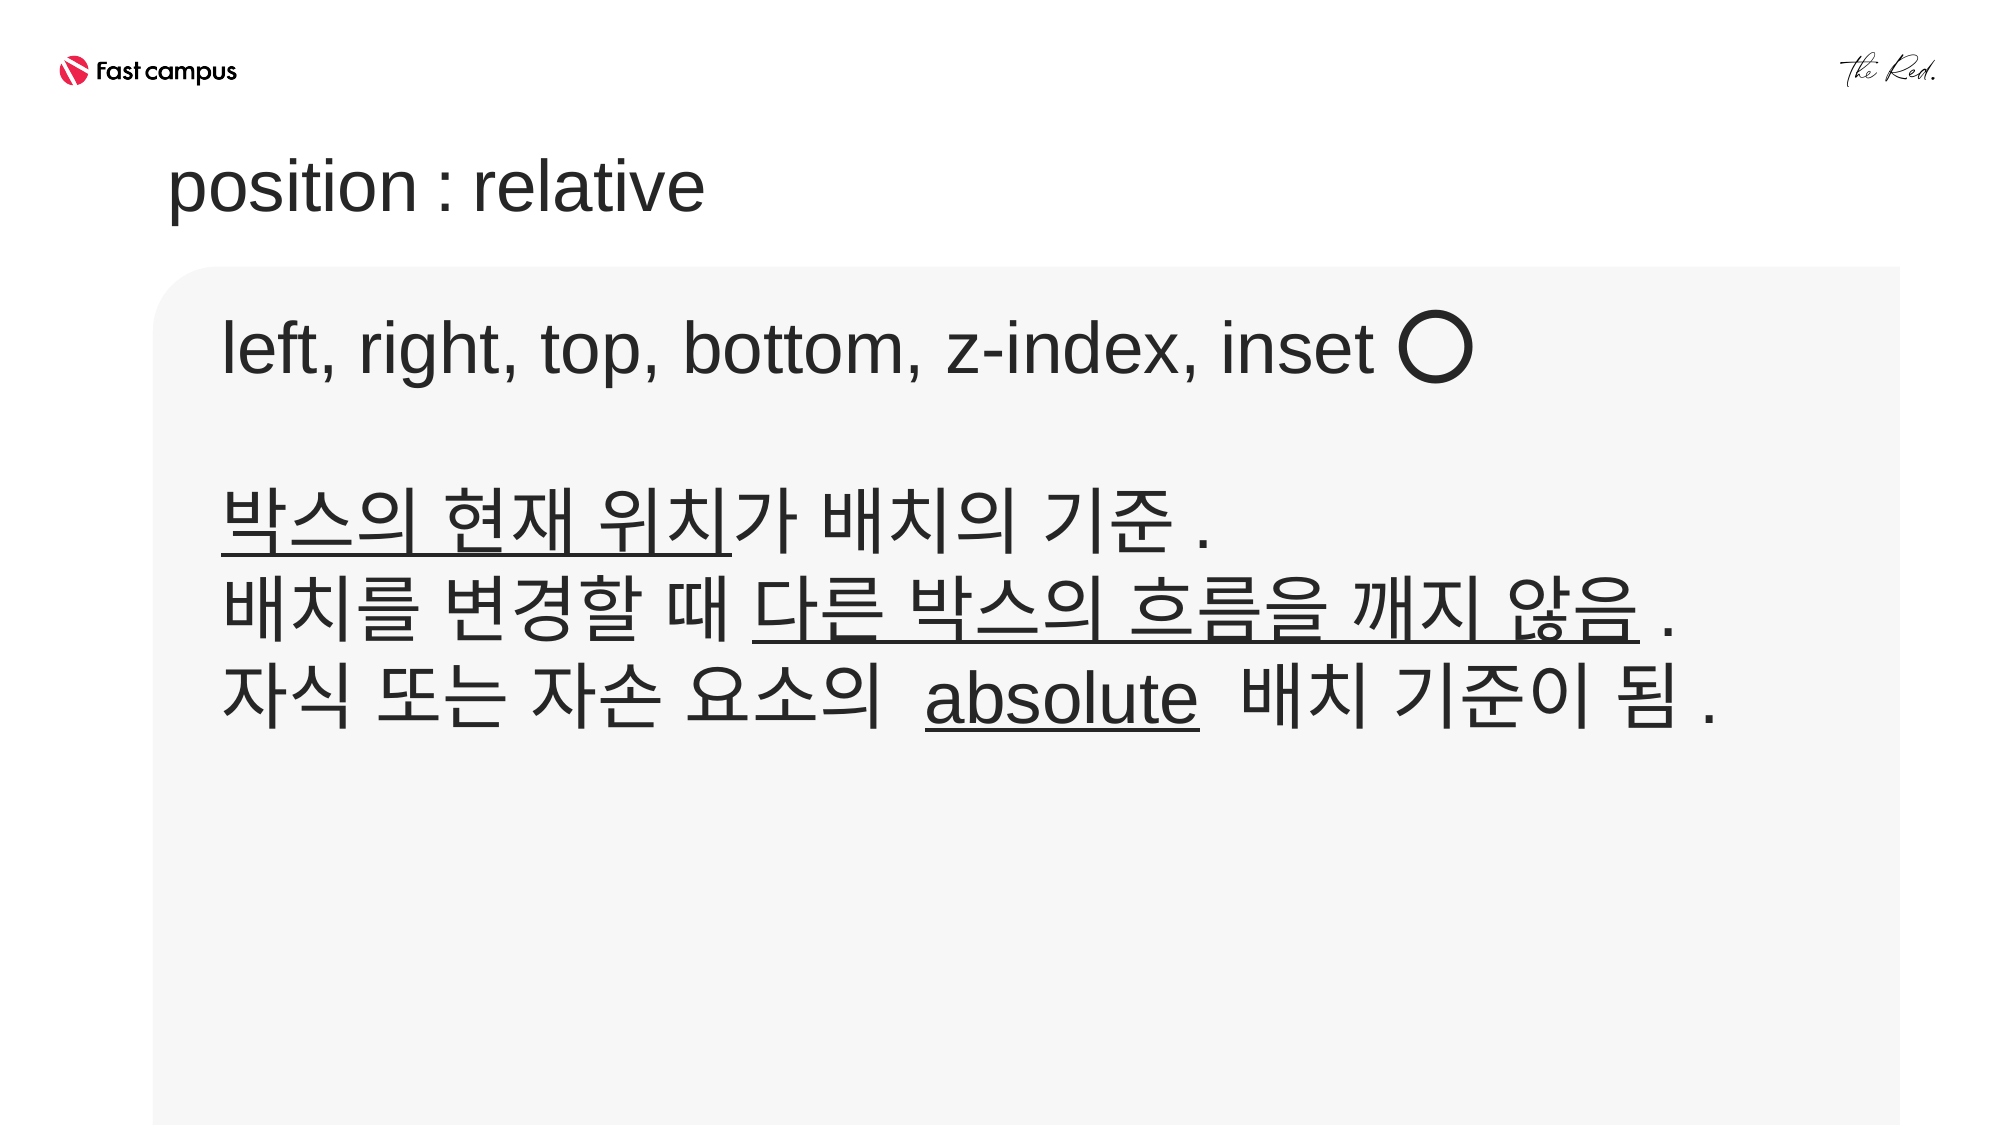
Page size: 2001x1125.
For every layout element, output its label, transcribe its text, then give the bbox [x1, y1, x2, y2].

list position : relative [153, 131, 2000, 232]
list left, right, top, bottom, z-index, inset ⭕ 박스의 현재 위치가 배치의 기준. 배치를 변경할 때 다른 박스의 흐름을 깨지 않음. 자식 또는 자손 요소의 absolute 배치 기준이 됨. [206, 293, 1900, 488]
picture [57, 53, 239, 88]
picture [1840, 52, 1935, 87]
